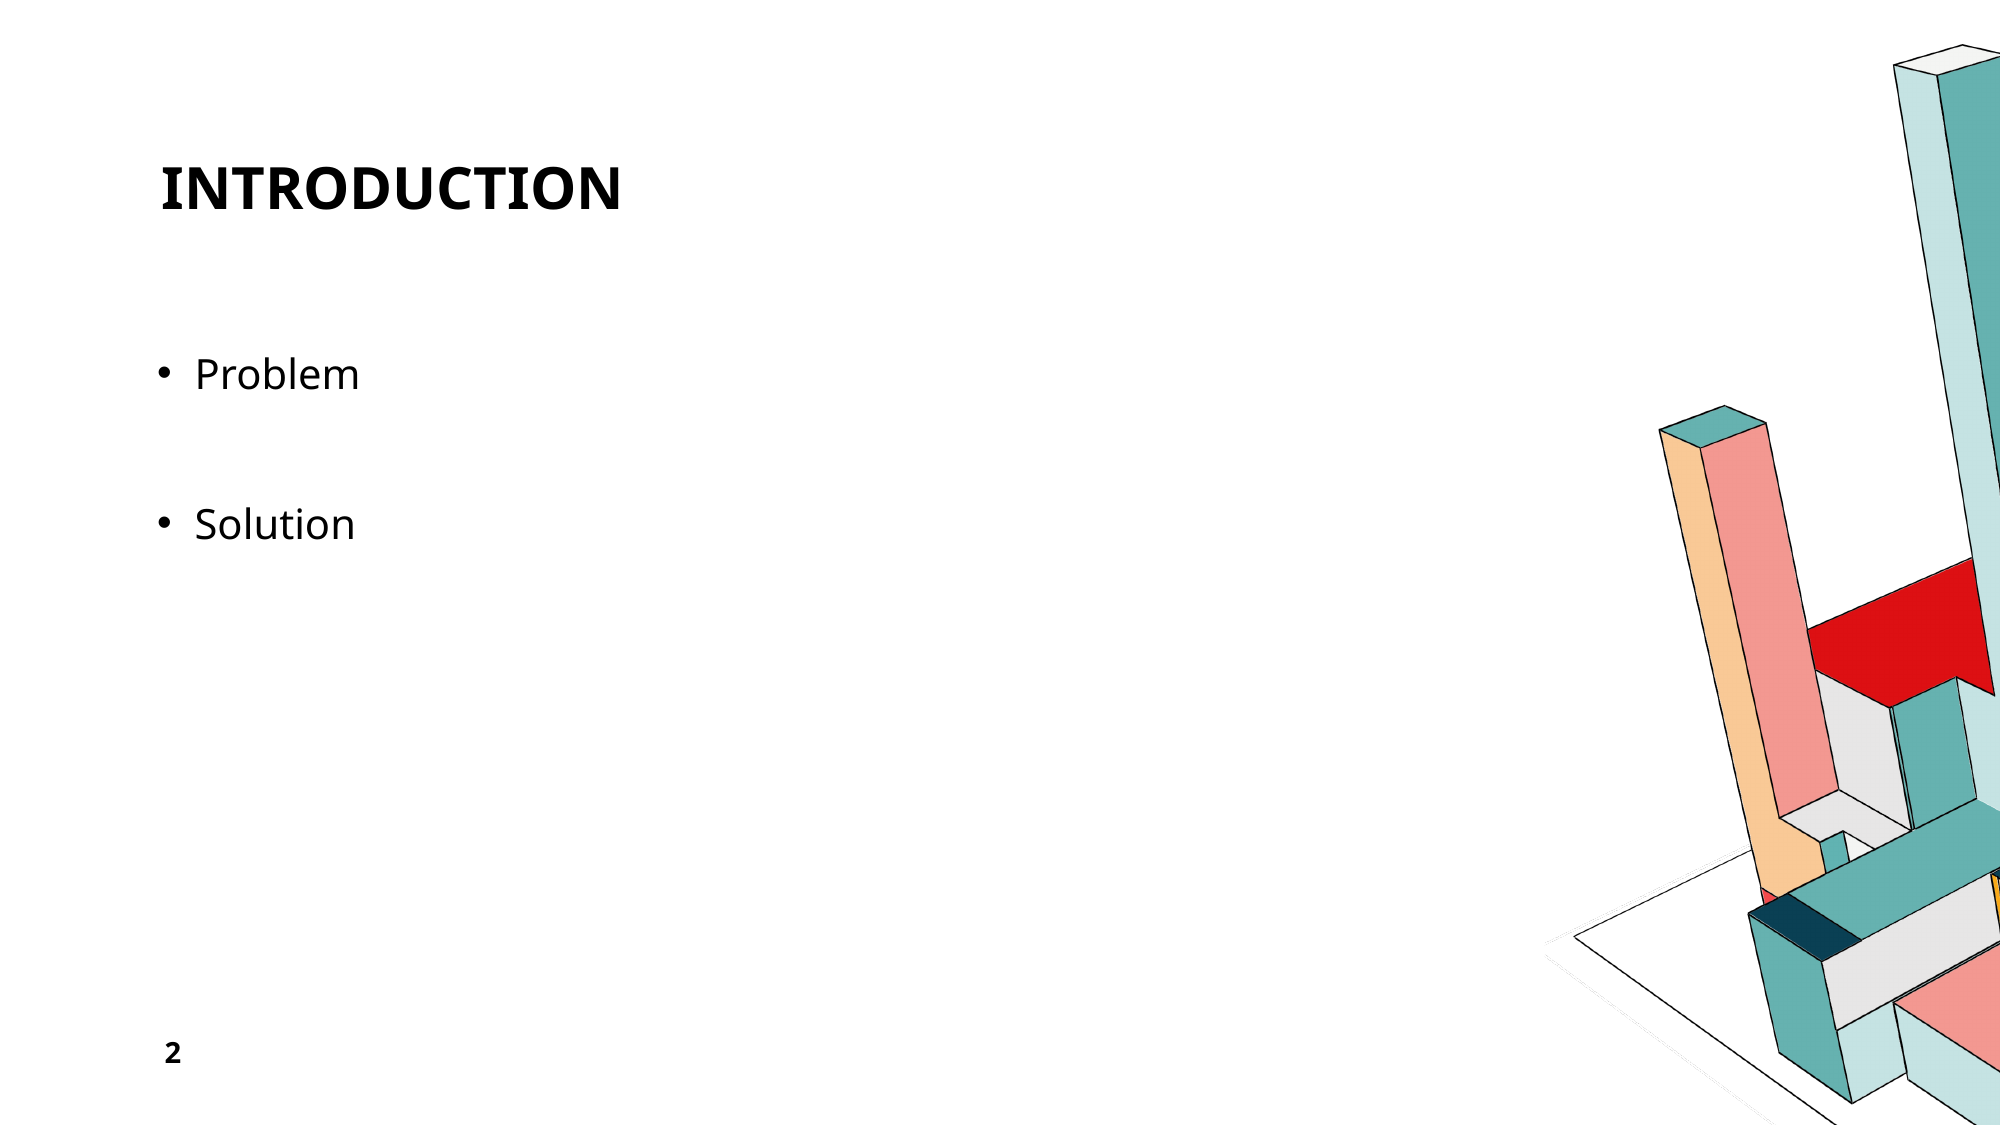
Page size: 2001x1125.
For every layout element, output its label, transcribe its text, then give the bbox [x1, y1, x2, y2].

list Problem Solution [142, 339, 1508, 913]
title Introduction [146, 11, 1508, 230]
picture [1544, 43, 2000, 1125]
slide_number 2 [149, 1024, 588, 1085]
